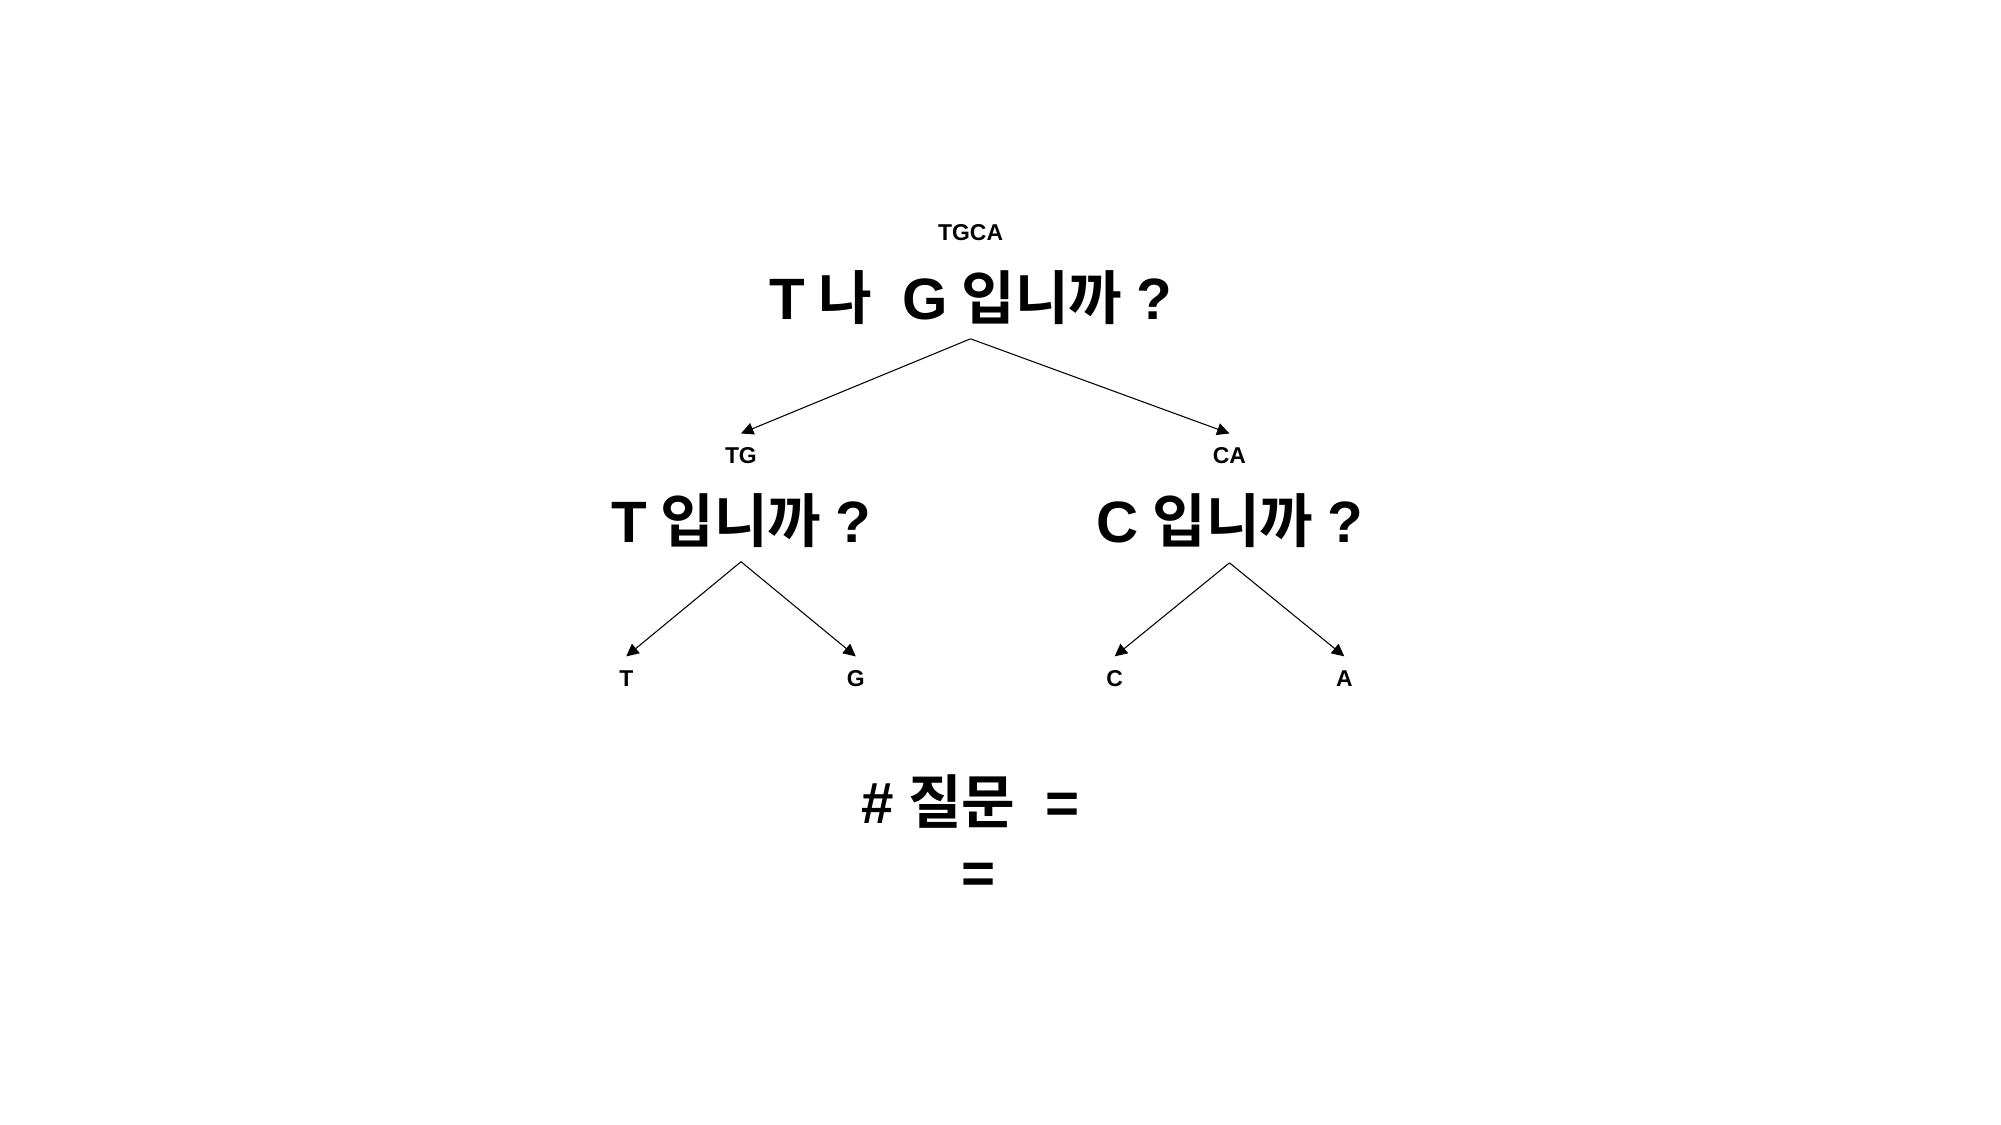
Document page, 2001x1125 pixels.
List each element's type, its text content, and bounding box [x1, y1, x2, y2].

text_box TG [511, 433, 971, 476]
text_box CA [999, 433, 1459, 476]
text_box C [999, 656, 1229, 699]
text_box G [741, 656, 971, 699]
text_box T나 G입니까? [741, 254, 1201, 339]
text_box T [511, 656, 741, 699]
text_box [1114, 562, 1229, 657]
text_box C입니까? [999, 477, 1459, 562]
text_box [970, 339, 1230, 434]
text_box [626, 562, 740, 657]
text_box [740, 562, 856, 657]
text_box T입니까? [511, 477, 971, 562]
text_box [1229, 562, 1345, 657]
text_box TGCA [741, 210, 1201, 253]
text_box A [1229, 656, 1460, 699]
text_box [740, 339, 970, 434]
